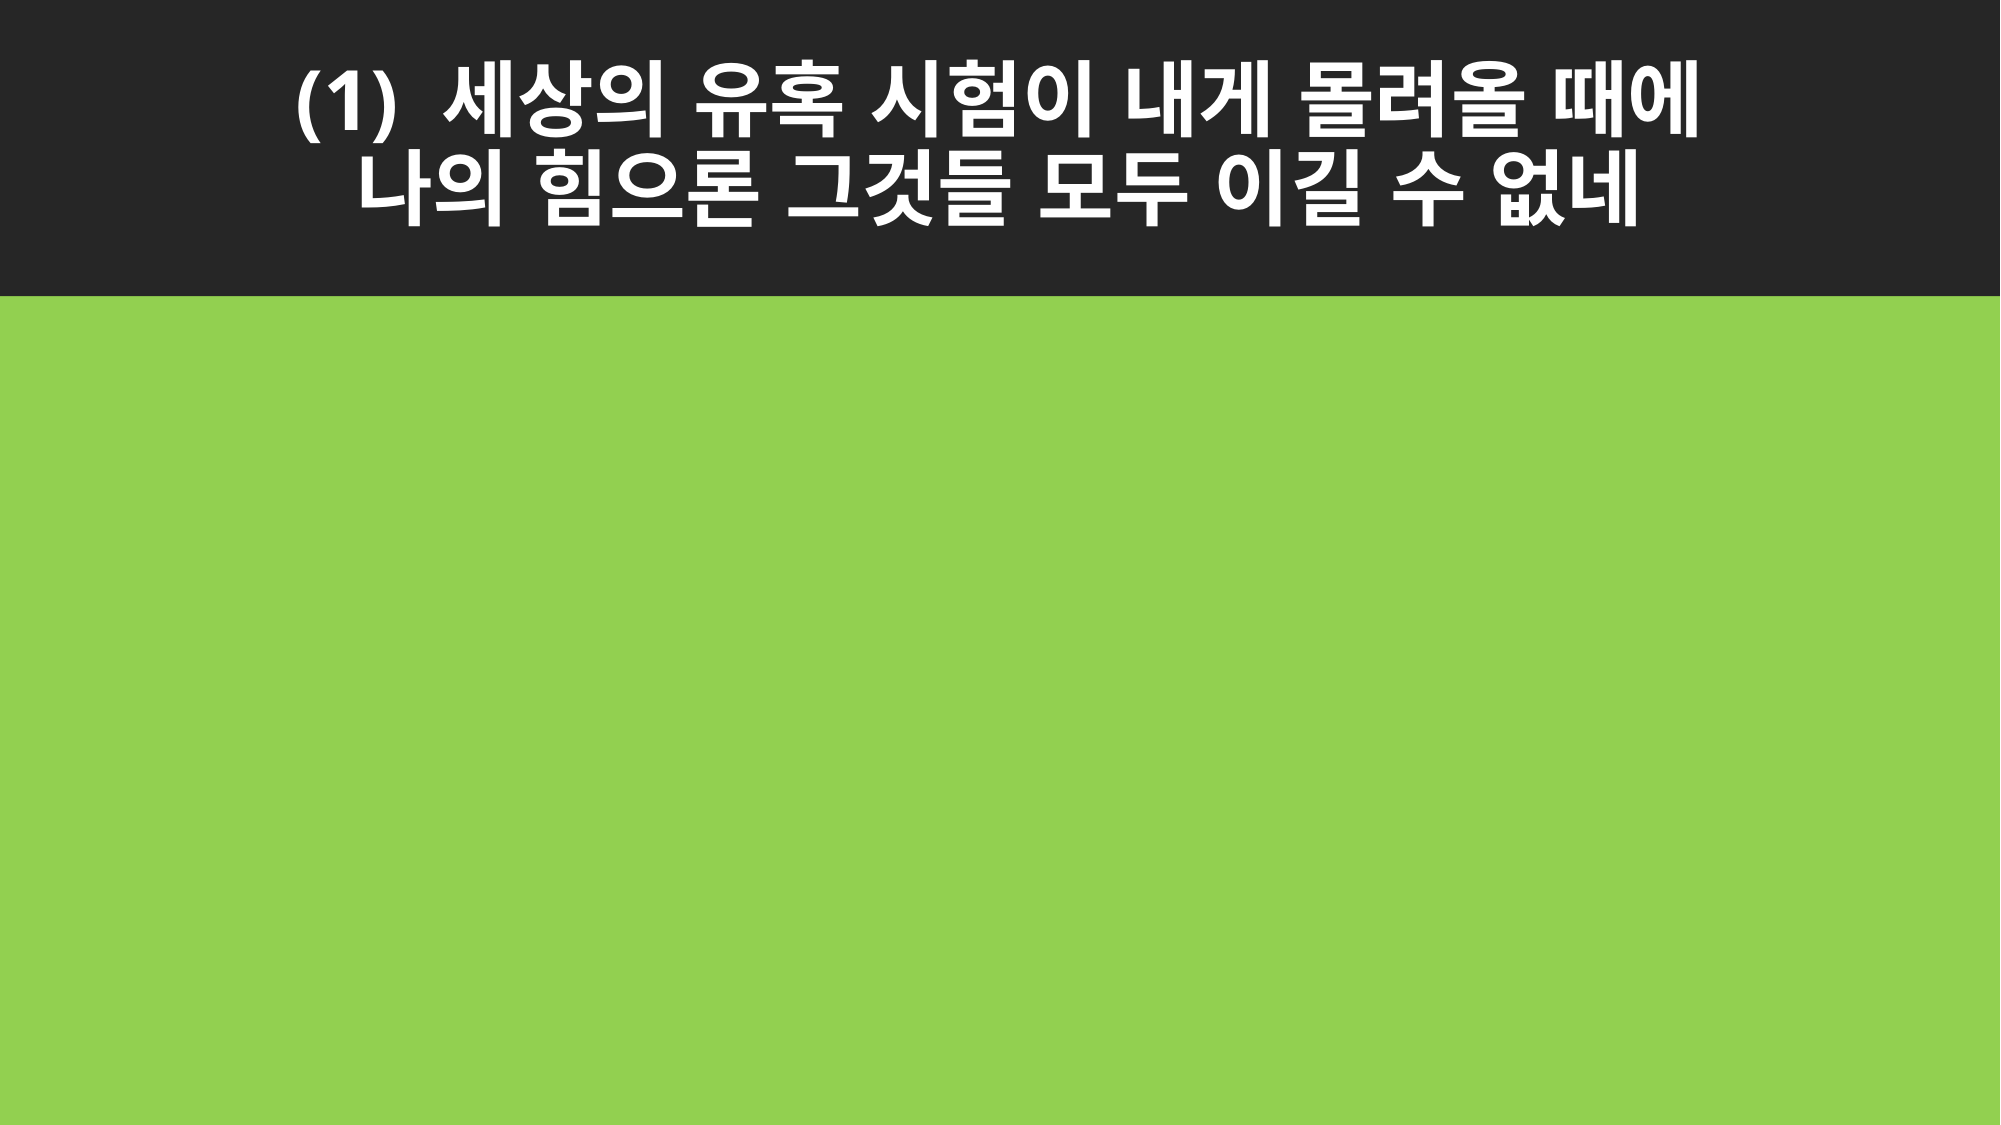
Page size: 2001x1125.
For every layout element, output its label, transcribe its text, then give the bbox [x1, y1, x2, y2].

title (1) 세상의 유혹 시험이 내게 몰려올 때에 나의 힘으론 그것들 모두 이길 수 없네 [0, 0, 2000, 297]
